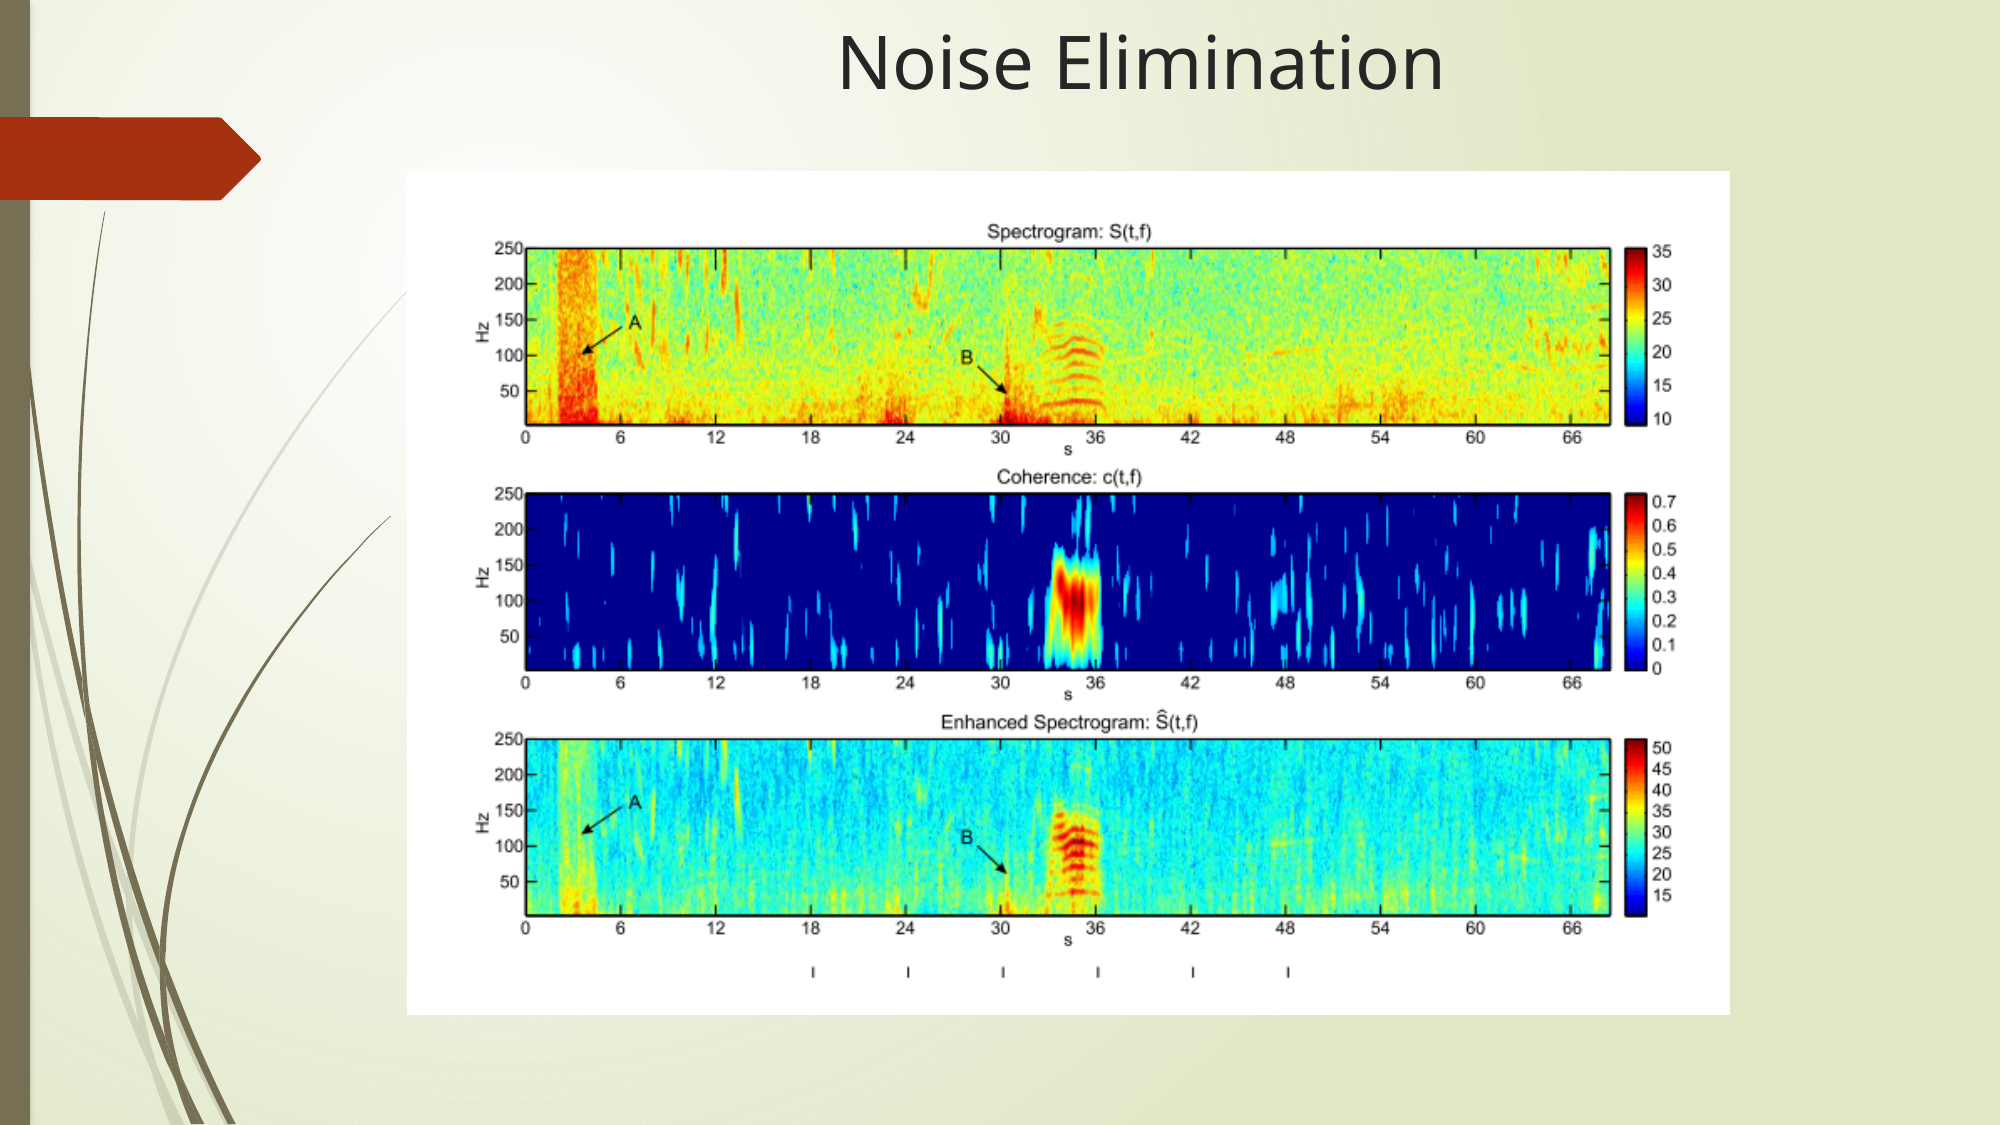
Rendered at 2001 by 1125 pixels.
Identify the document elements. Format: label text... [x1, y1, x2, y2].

title Noise Elimination [410, 7, 1873, 113]
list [407, 171, 1730, 1015]
